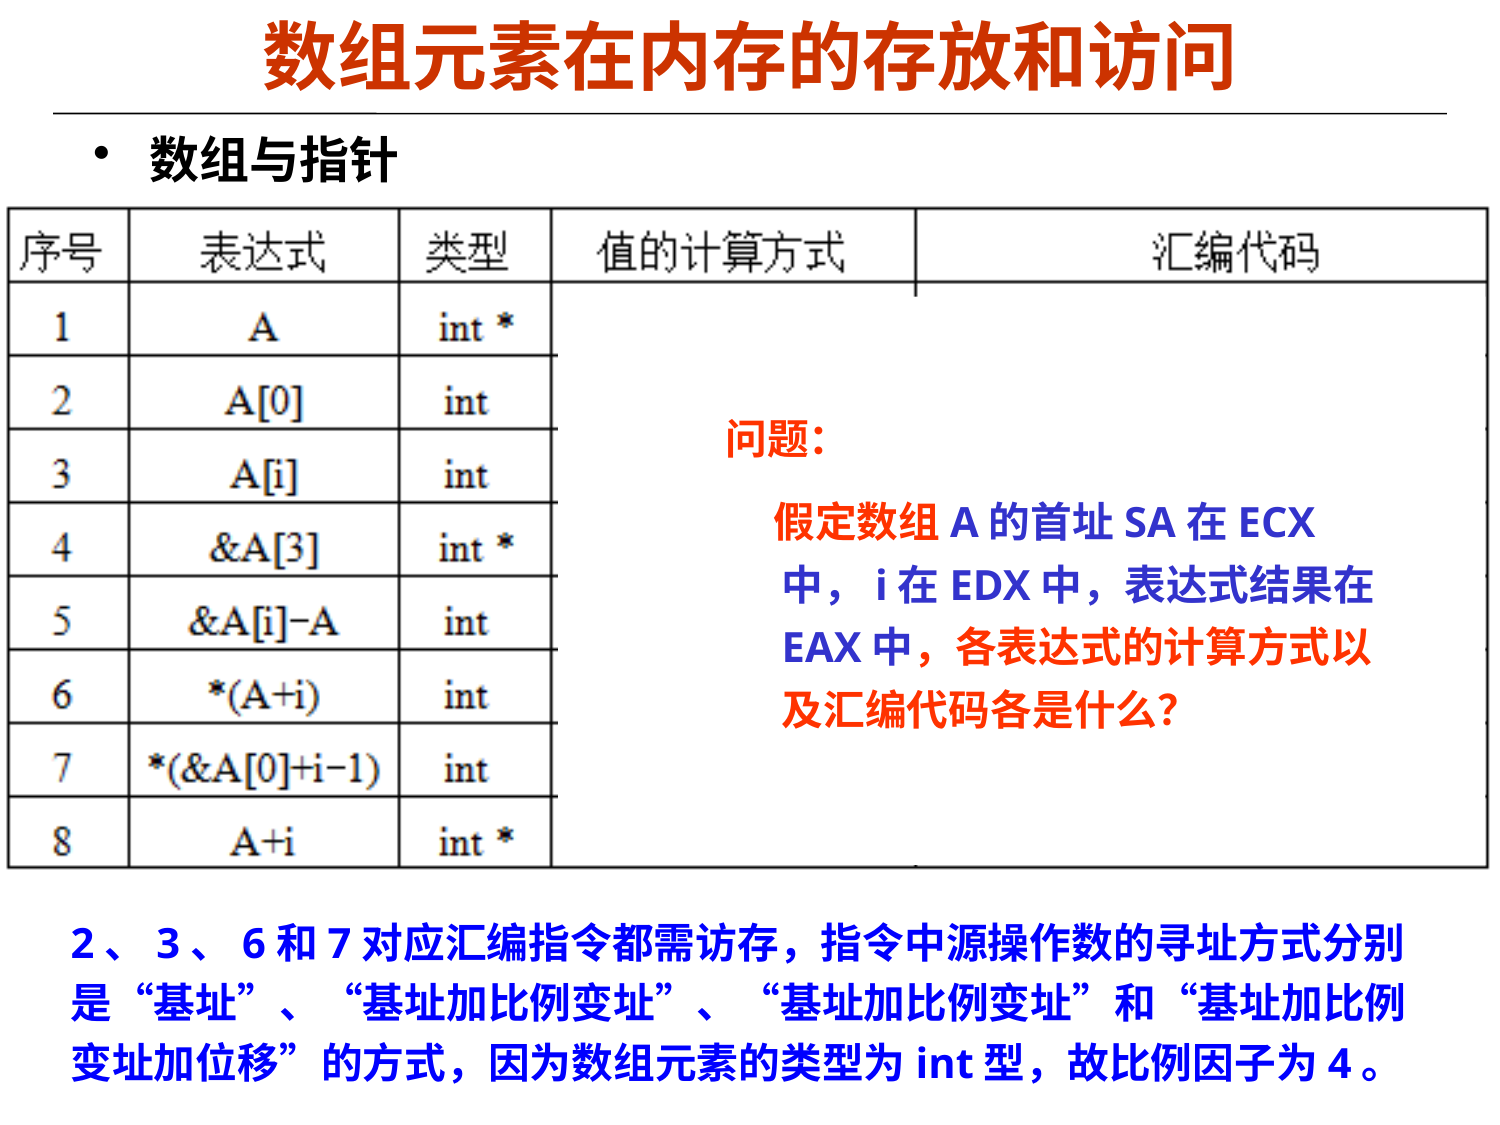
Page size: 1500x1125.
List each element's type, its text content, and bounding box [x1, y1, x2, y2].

text_box 2、3、6和7对应汇编指令都需访存，指令中源操作数的寻址方式分别是“基址”、“基址加比例变址”、“基址加比例变址”和“基址加比例变址加位移”的方式，因为数组元素的类型为int型，故比例因子为4。 [55, 899, 1452, 1094]
title 数组元素在内存的存放和访问 [75, 8, 1425, 101]
picture [0, 200, 1500, 881]
list 数组与指针 [78, 112, 1429, 199]
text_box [557, 296, 1486, 866]
